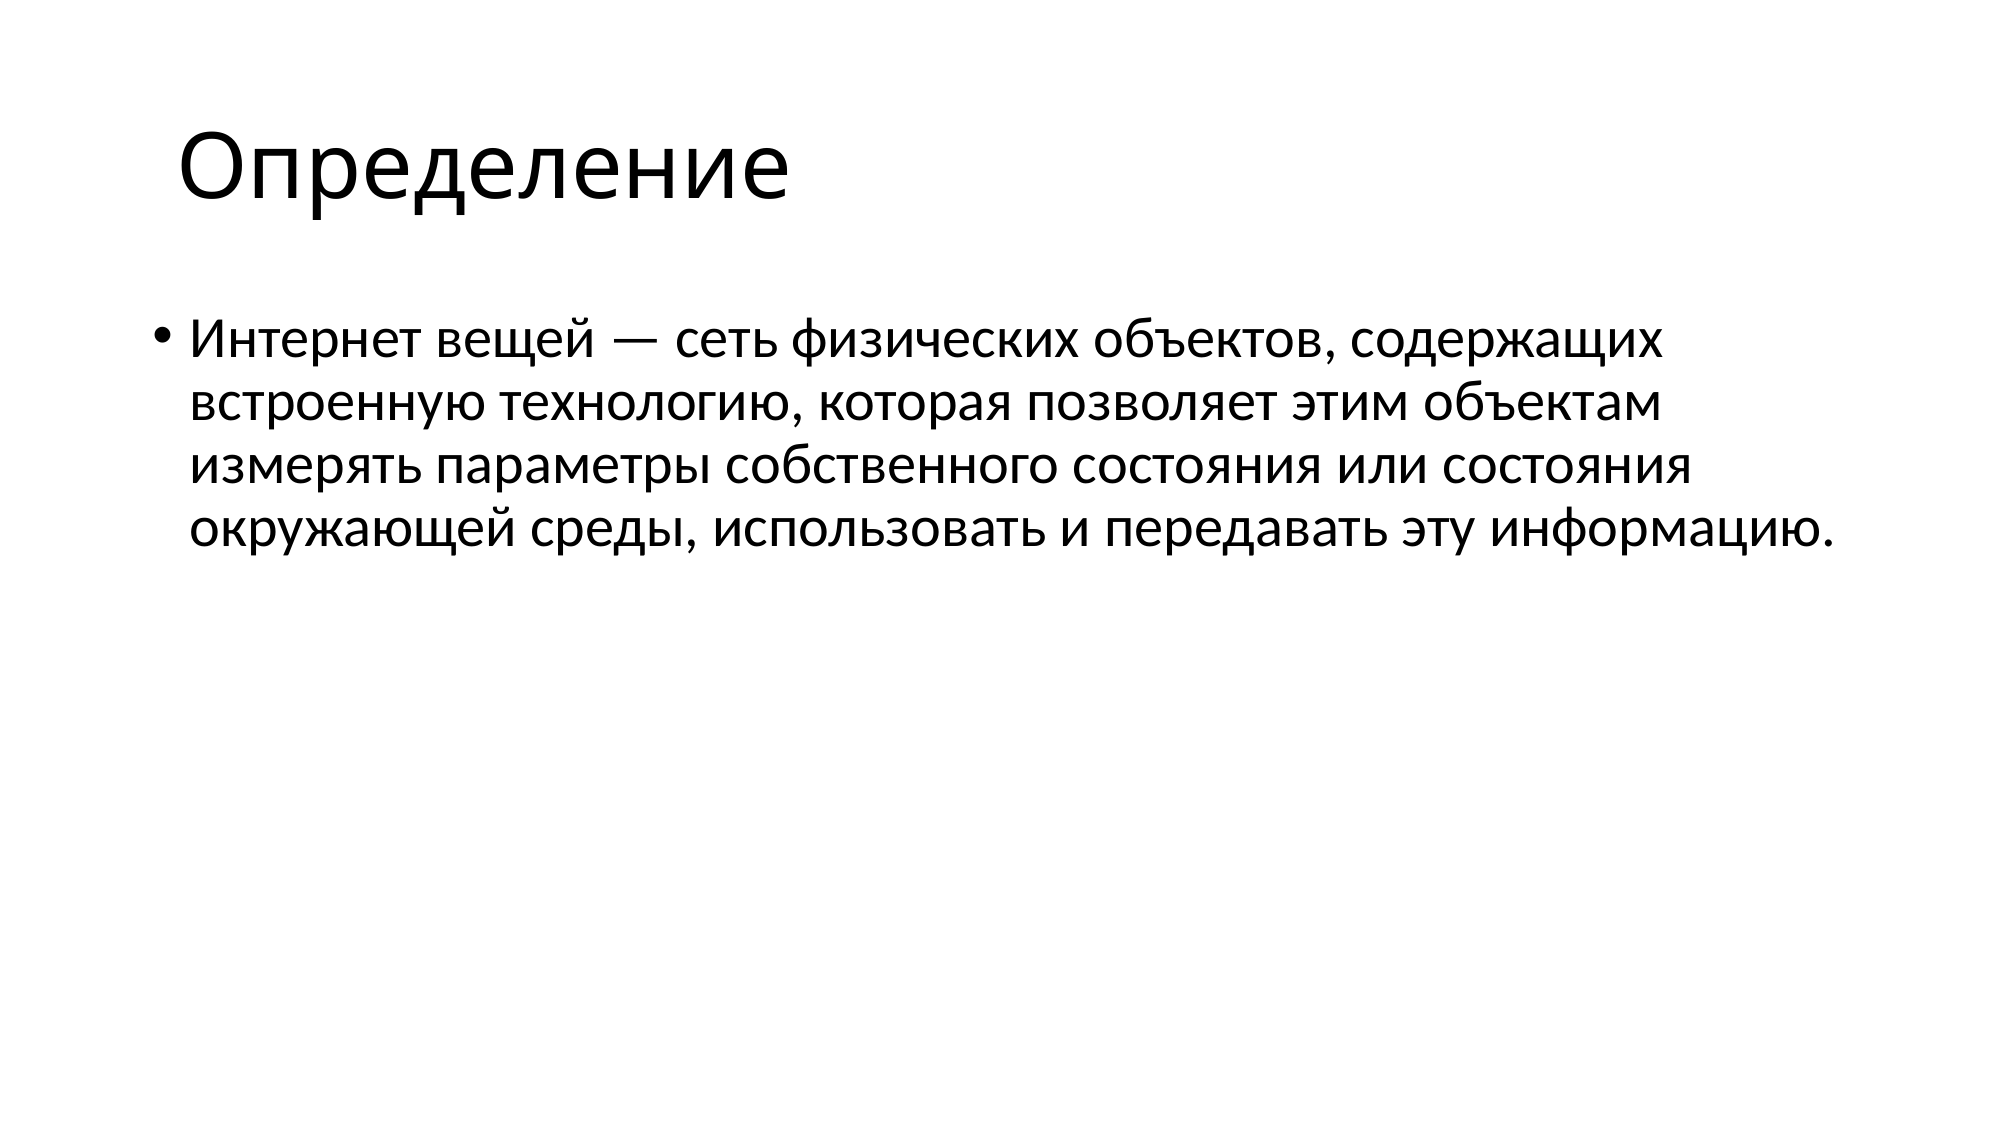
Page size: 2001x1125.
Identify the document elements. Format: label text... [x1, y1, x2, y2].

list Интернет вещей — сеть физических объектов, содержащих встроенную технологию, которая позволяет этим объектам измерять параметры собственного состояния или состояния окружающей среды, использовать и передавать эту информацию. [137, 299, 1863, 1014]
title Определение [137, 59, 1863, 278]
